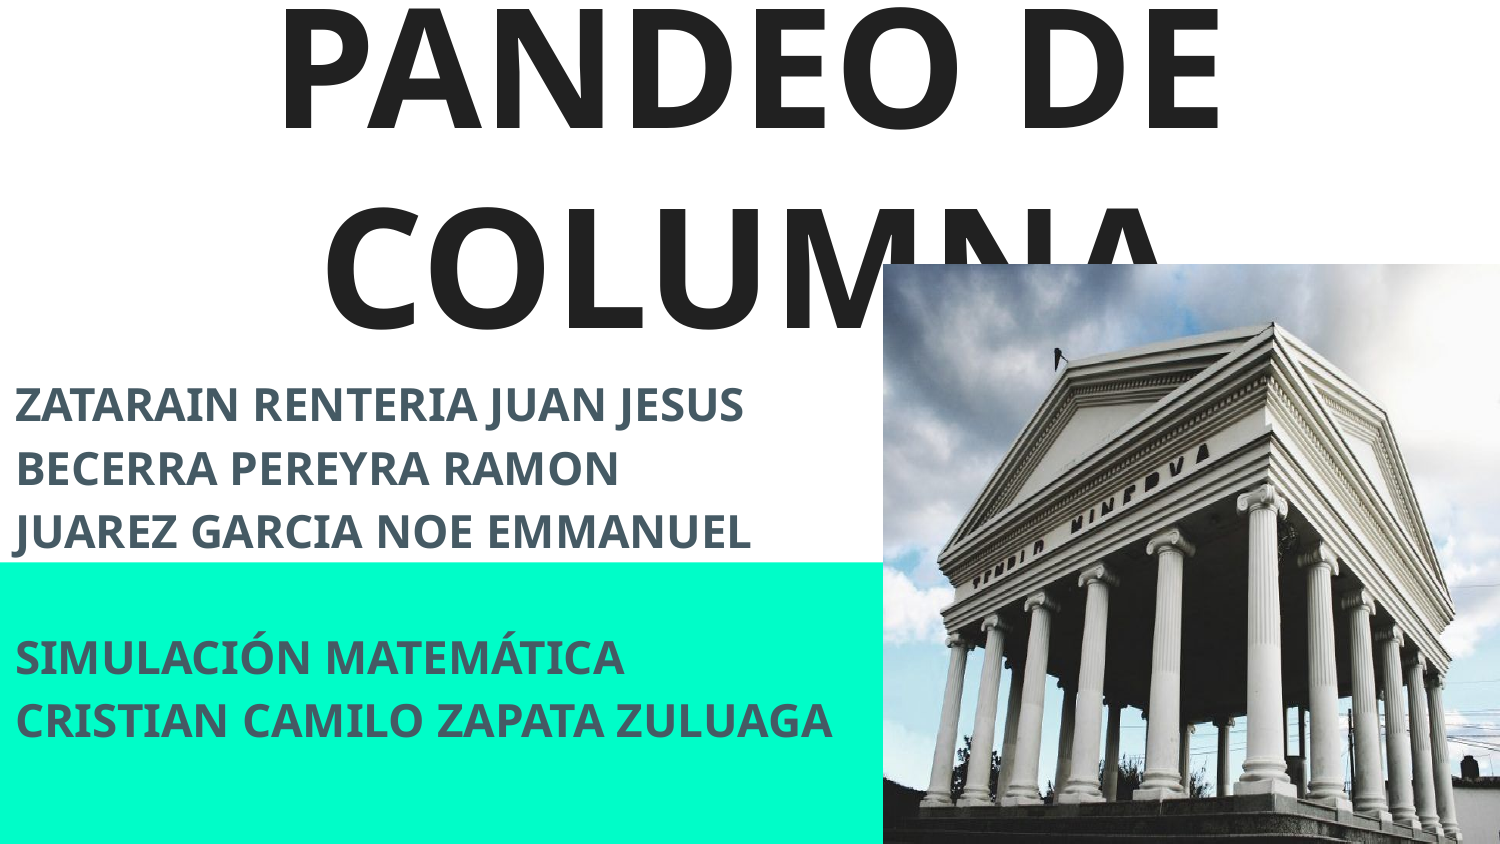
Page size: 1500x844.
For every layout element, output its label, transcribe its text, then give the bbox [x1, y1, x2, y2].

title PANDEO DE COLUMNA [0, 0, 1500, 323]
picture [883, 264, 1500, 844]
subtitle ZATARAIN RENTERIA JUAN JESUS BECERRA PEREYRA RAMON JUAREZ GARCIA NOE EMMANUEL SIMULACIÓN MATEMÁTICA CRISTIAN CAMILO ZAPATA ZULUAGA [0, 323, 878, 844]
